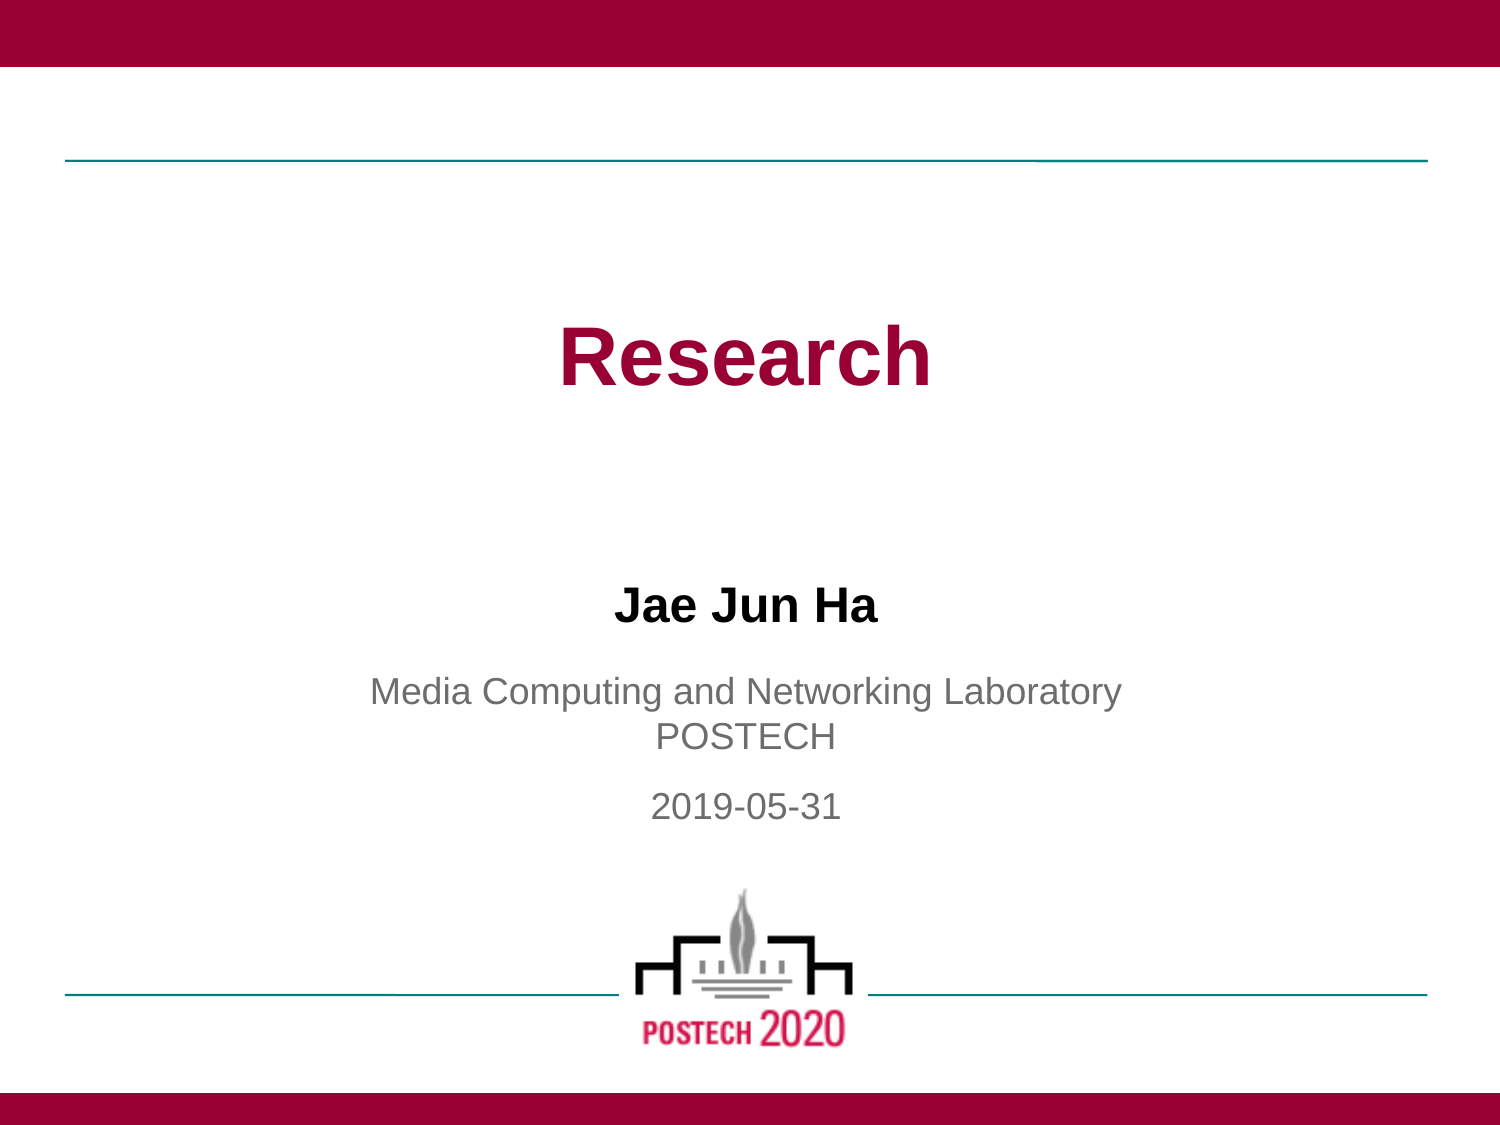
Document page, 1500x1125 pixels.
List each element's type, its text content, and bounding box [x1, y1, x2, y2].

picture [619, 887, 868, 1054]
title Research Jae Jun Ha Media Computing and Networking Laboratory POSTECH 2019-05-31 [64, 443, 1428, 686]
